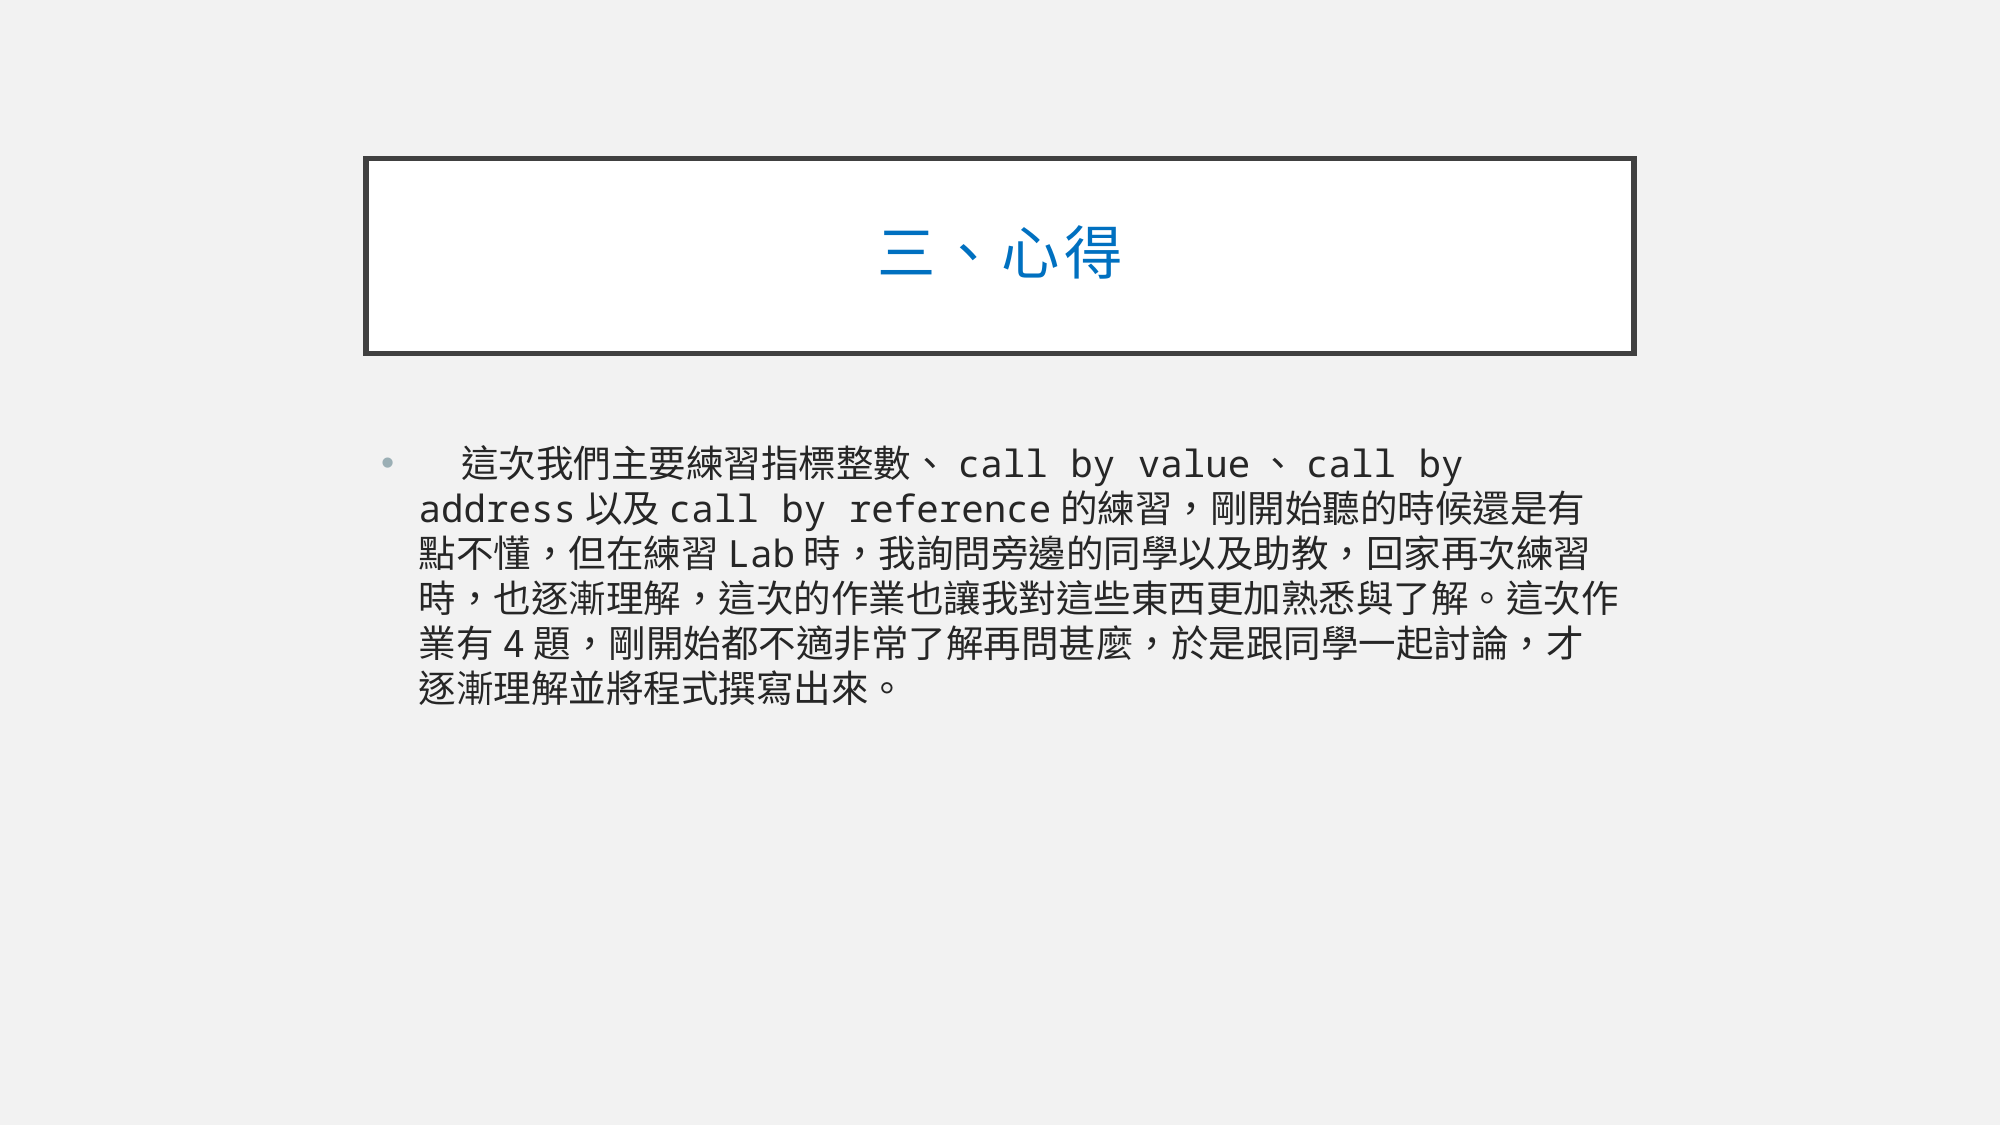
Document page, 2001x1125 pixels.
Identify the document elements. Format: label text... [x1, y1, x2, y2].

list 這次我們主要練習指標整數、call by value、call by address以及call by reference的練習，剛開始聽的時候還是有點不懂，但在練習Lab時，我詢問旁邊的同學以及助教，回家再次練習時，也逐漸理解，這次的作業也讓我對這些東西更加熟悉與了解。這次作業有4題，剛開始都不適非常了解再問甚麼，於是跟同學一起討論，才逐漸理解並將程式撰寫出來。 [366, 432, 1634, 942]
title 三、心得 [363, 156, 1637, 356]
